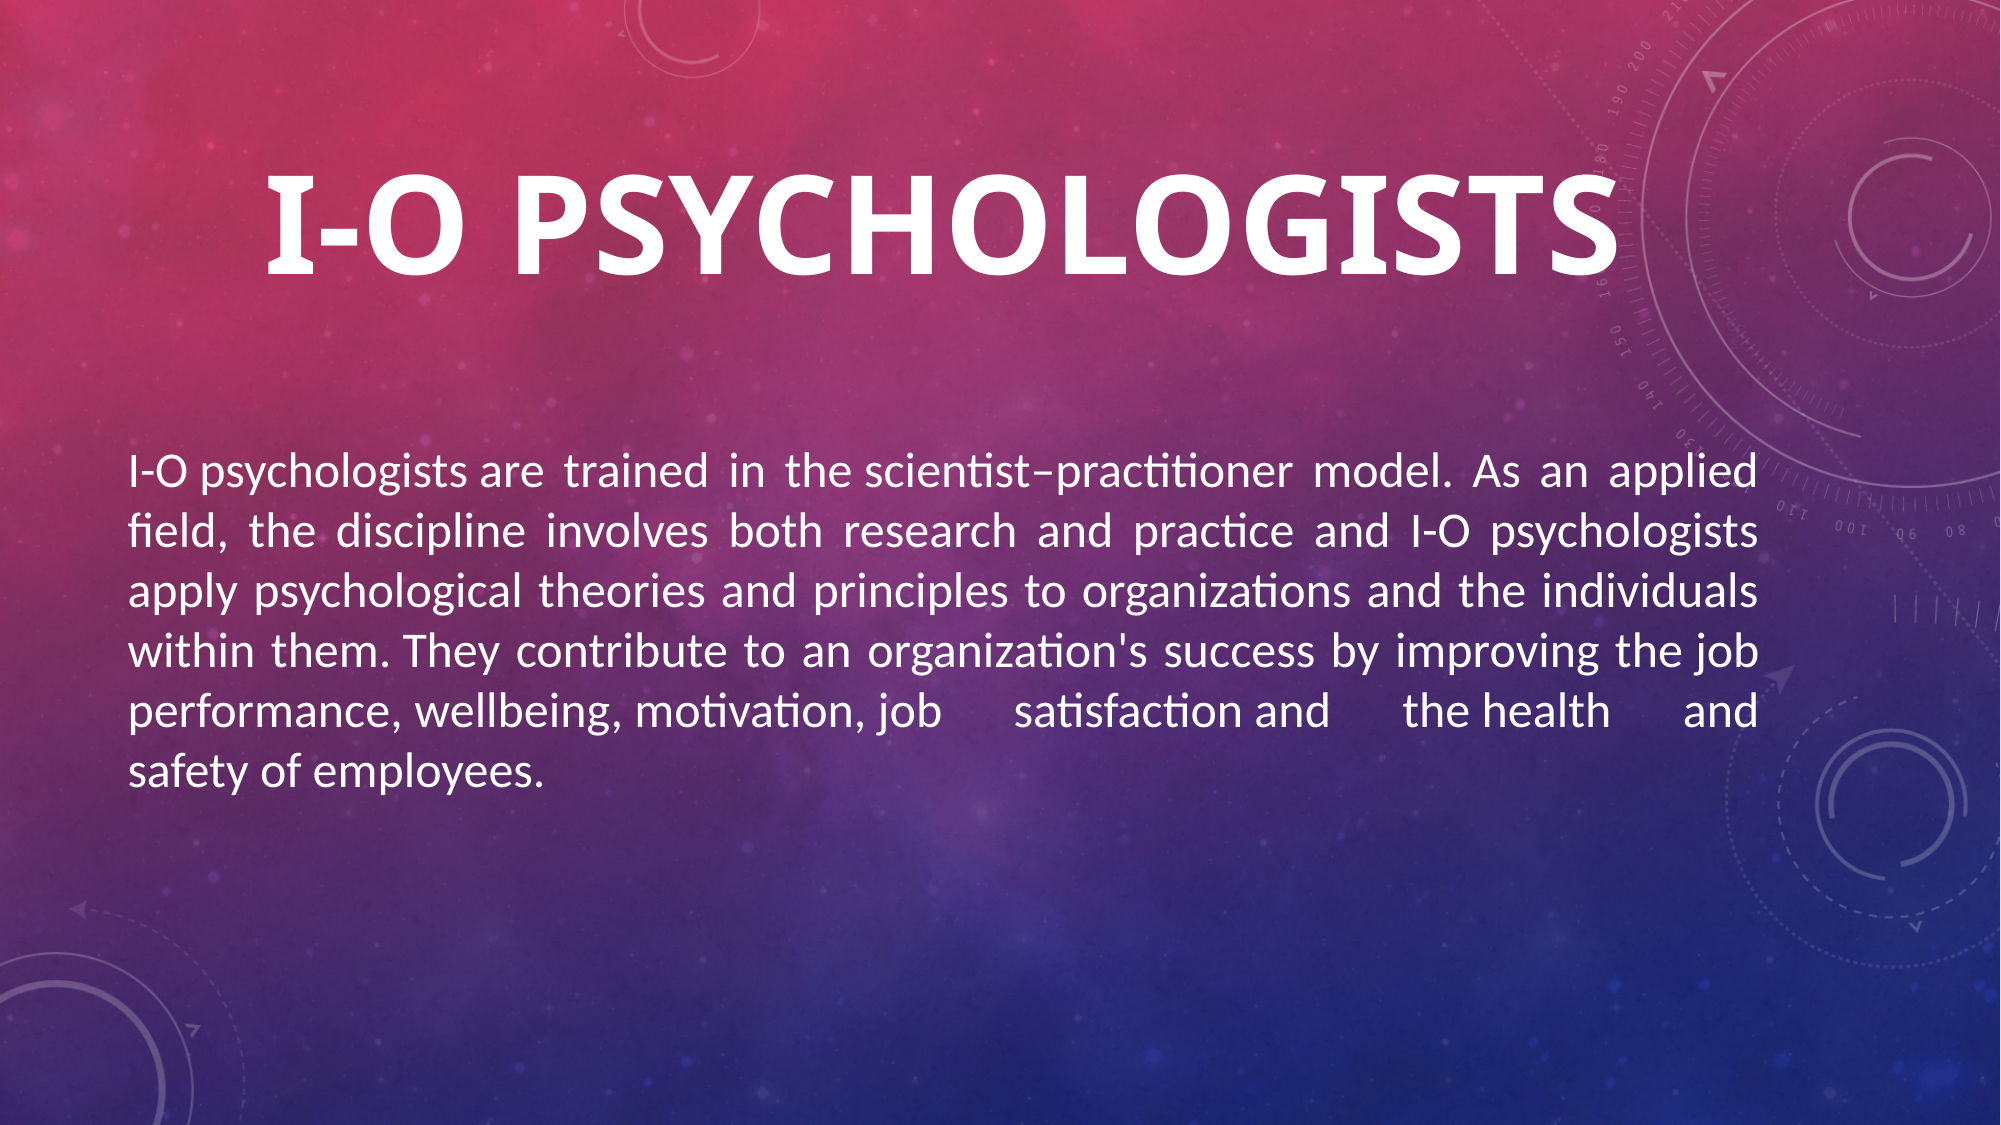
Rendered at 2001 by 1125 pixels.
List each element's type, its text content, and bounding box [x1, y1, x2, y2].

title I-O psychologists [112, 99, 1775, 339]
list I-O psychologists are trained in the scientist–practitioner model. As an applied field, the discipline involves both research and practice and I-O psychologists apply psychological theories and principles to organizations and the individuals within them. They contribute to an organization's success by improving the job performance, wellbeing, motivation, job satisfaction and the health and safety of employees. [112, 351, 1775, 950]
picture [0, 0, 2001, 1125]
